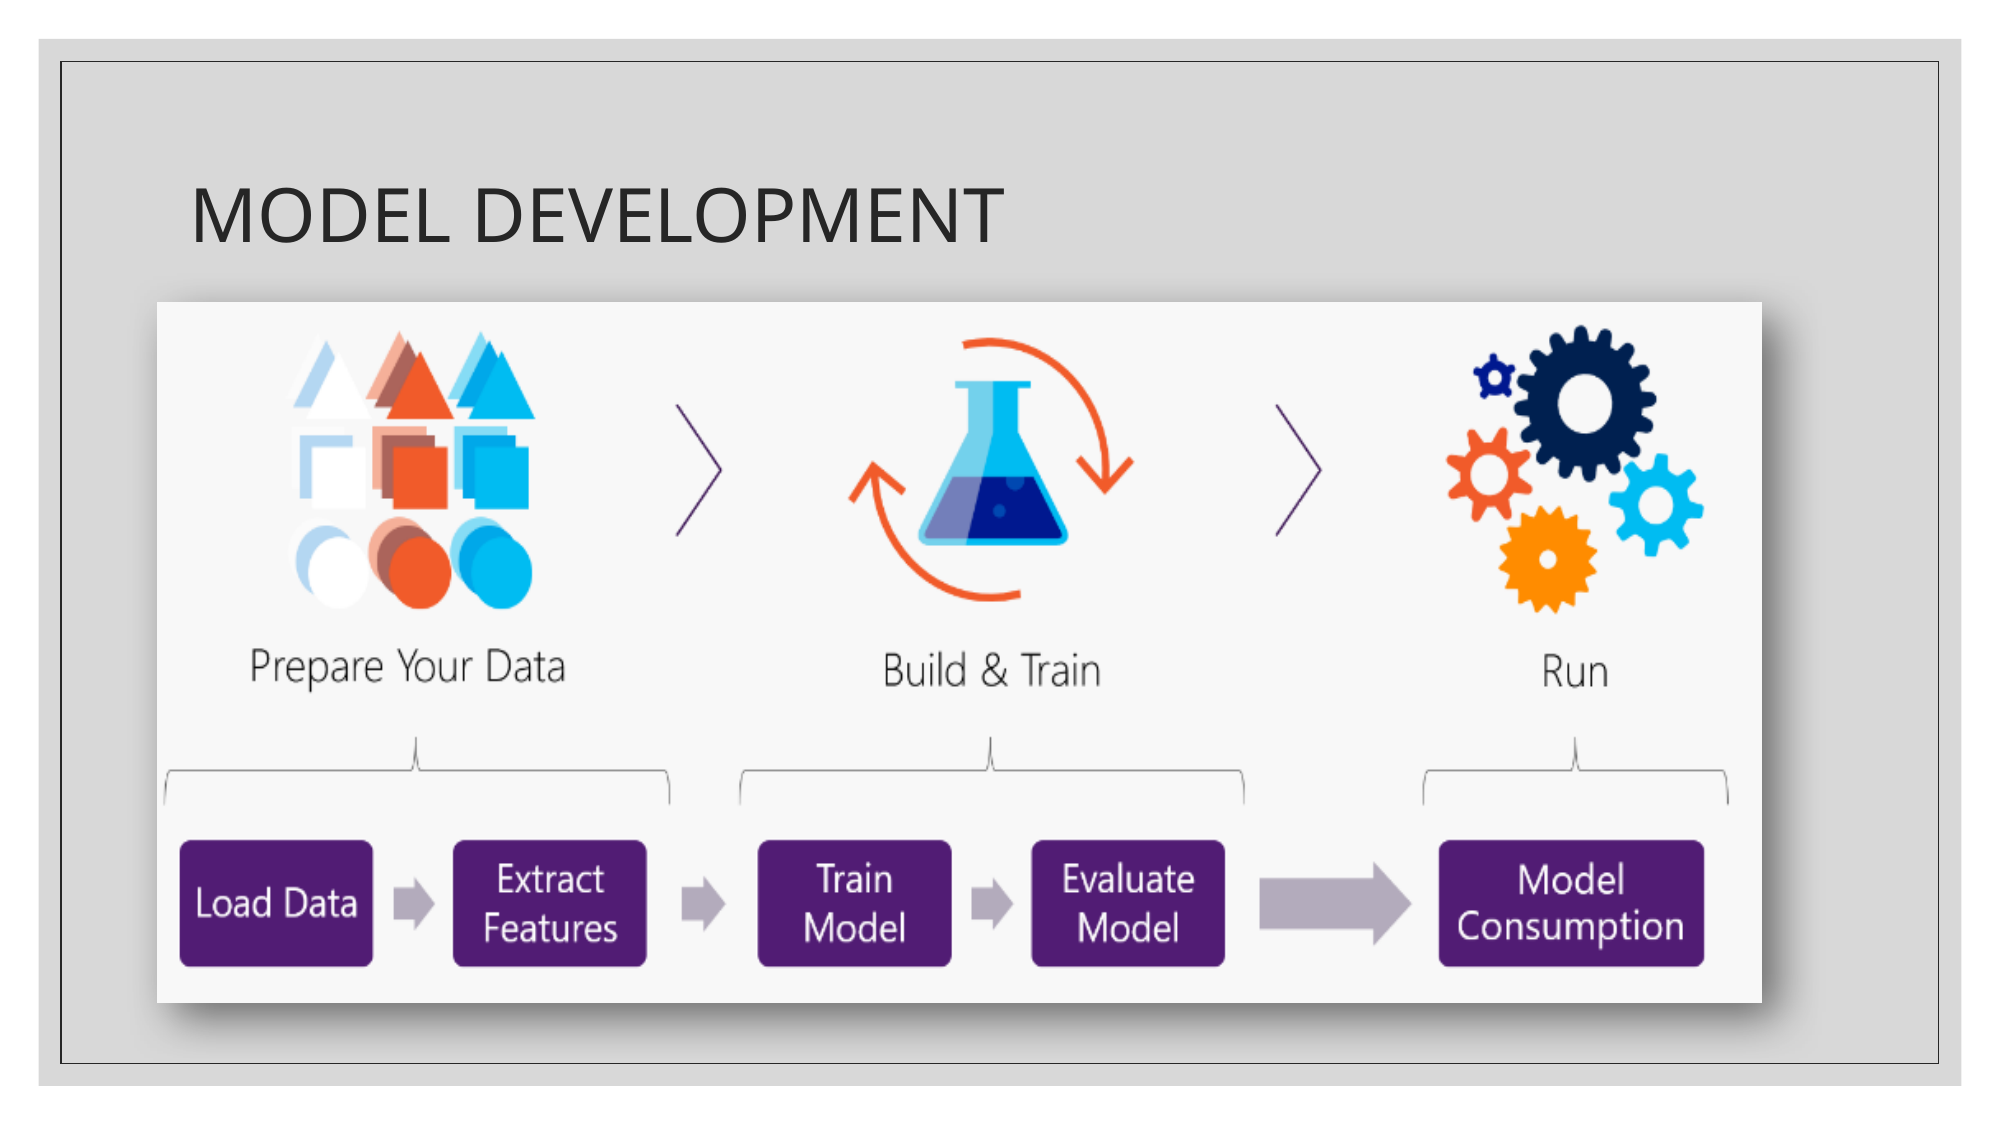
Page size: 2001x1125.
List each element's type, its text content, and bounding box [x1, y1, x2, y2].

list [157, 302, 1762, 1003]
title MODEL DEVELOPMENT [174, 105, 1825, 331]
